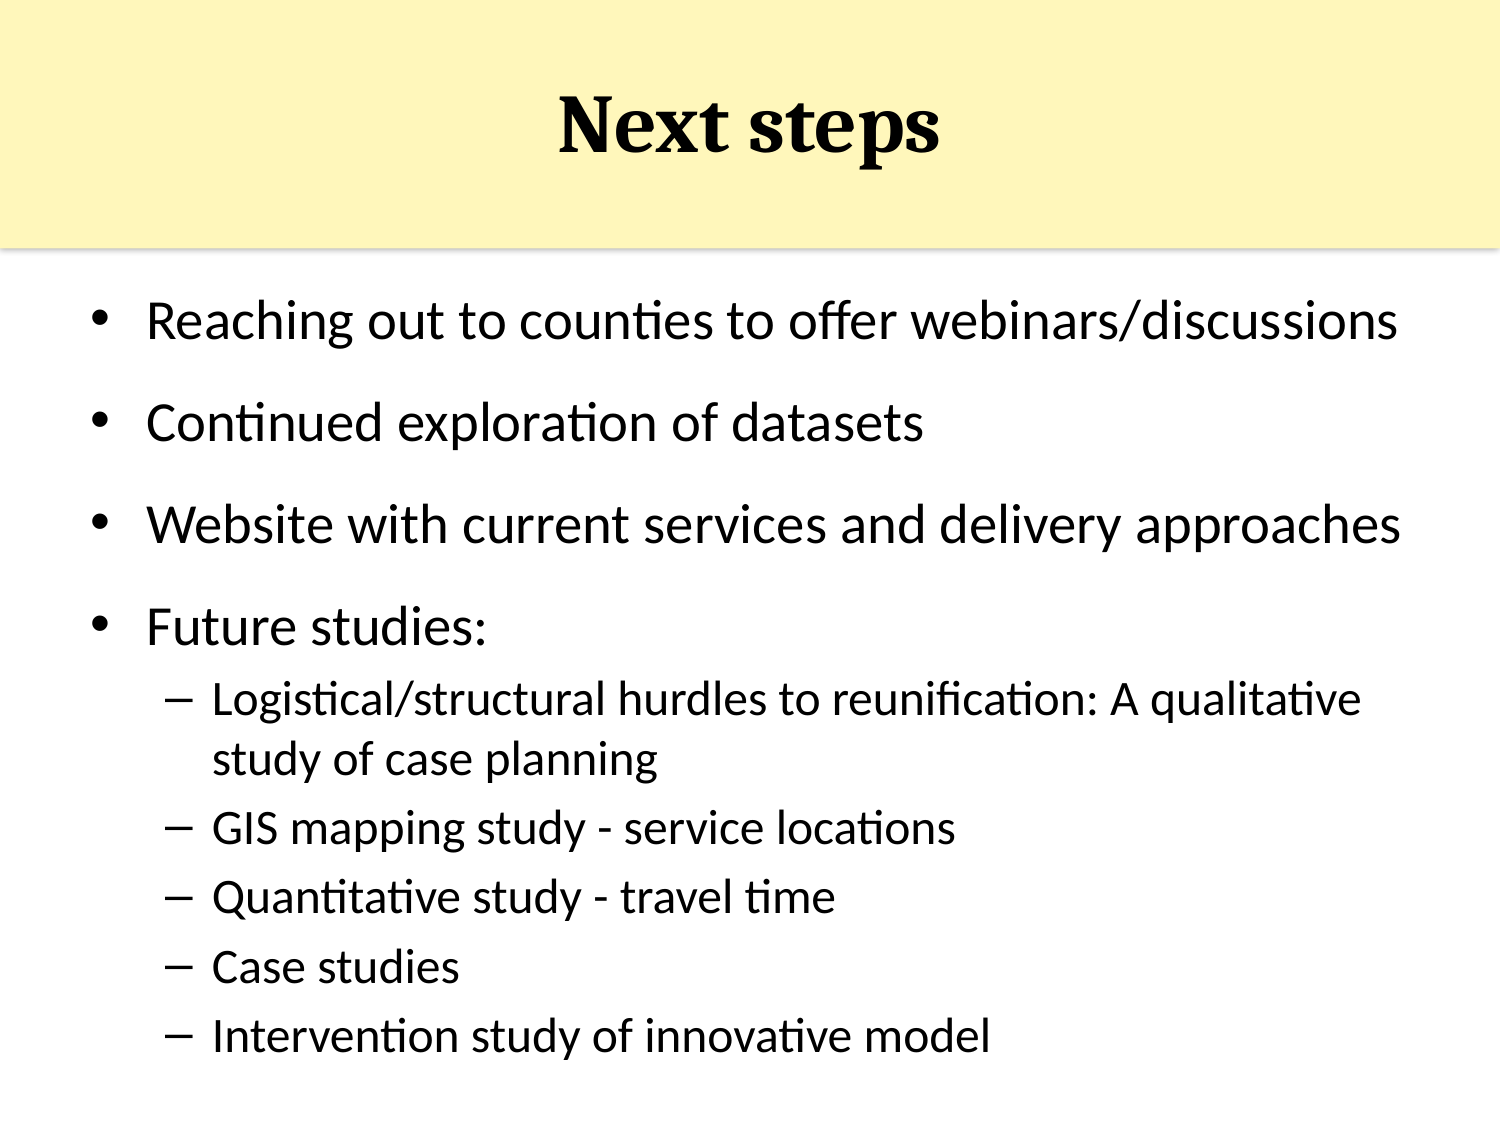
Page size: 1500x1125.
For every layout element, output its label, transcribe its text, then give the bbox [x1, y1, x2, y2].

text_box [0, 0, 1500, 249]
list Reaching out to counties to offer webinars/discussions Continued exploration of datasets Website with current services and delivery approaches Future studies: Logistical/structural hurdles to reunification: A qualitative study of case planning GIS mapping study - service locations Quantitative study - travel time Case studies Intervention study of innovative model [75, 275, 1425, 1075]
title Next steps [75, 24, 1425, 213]
